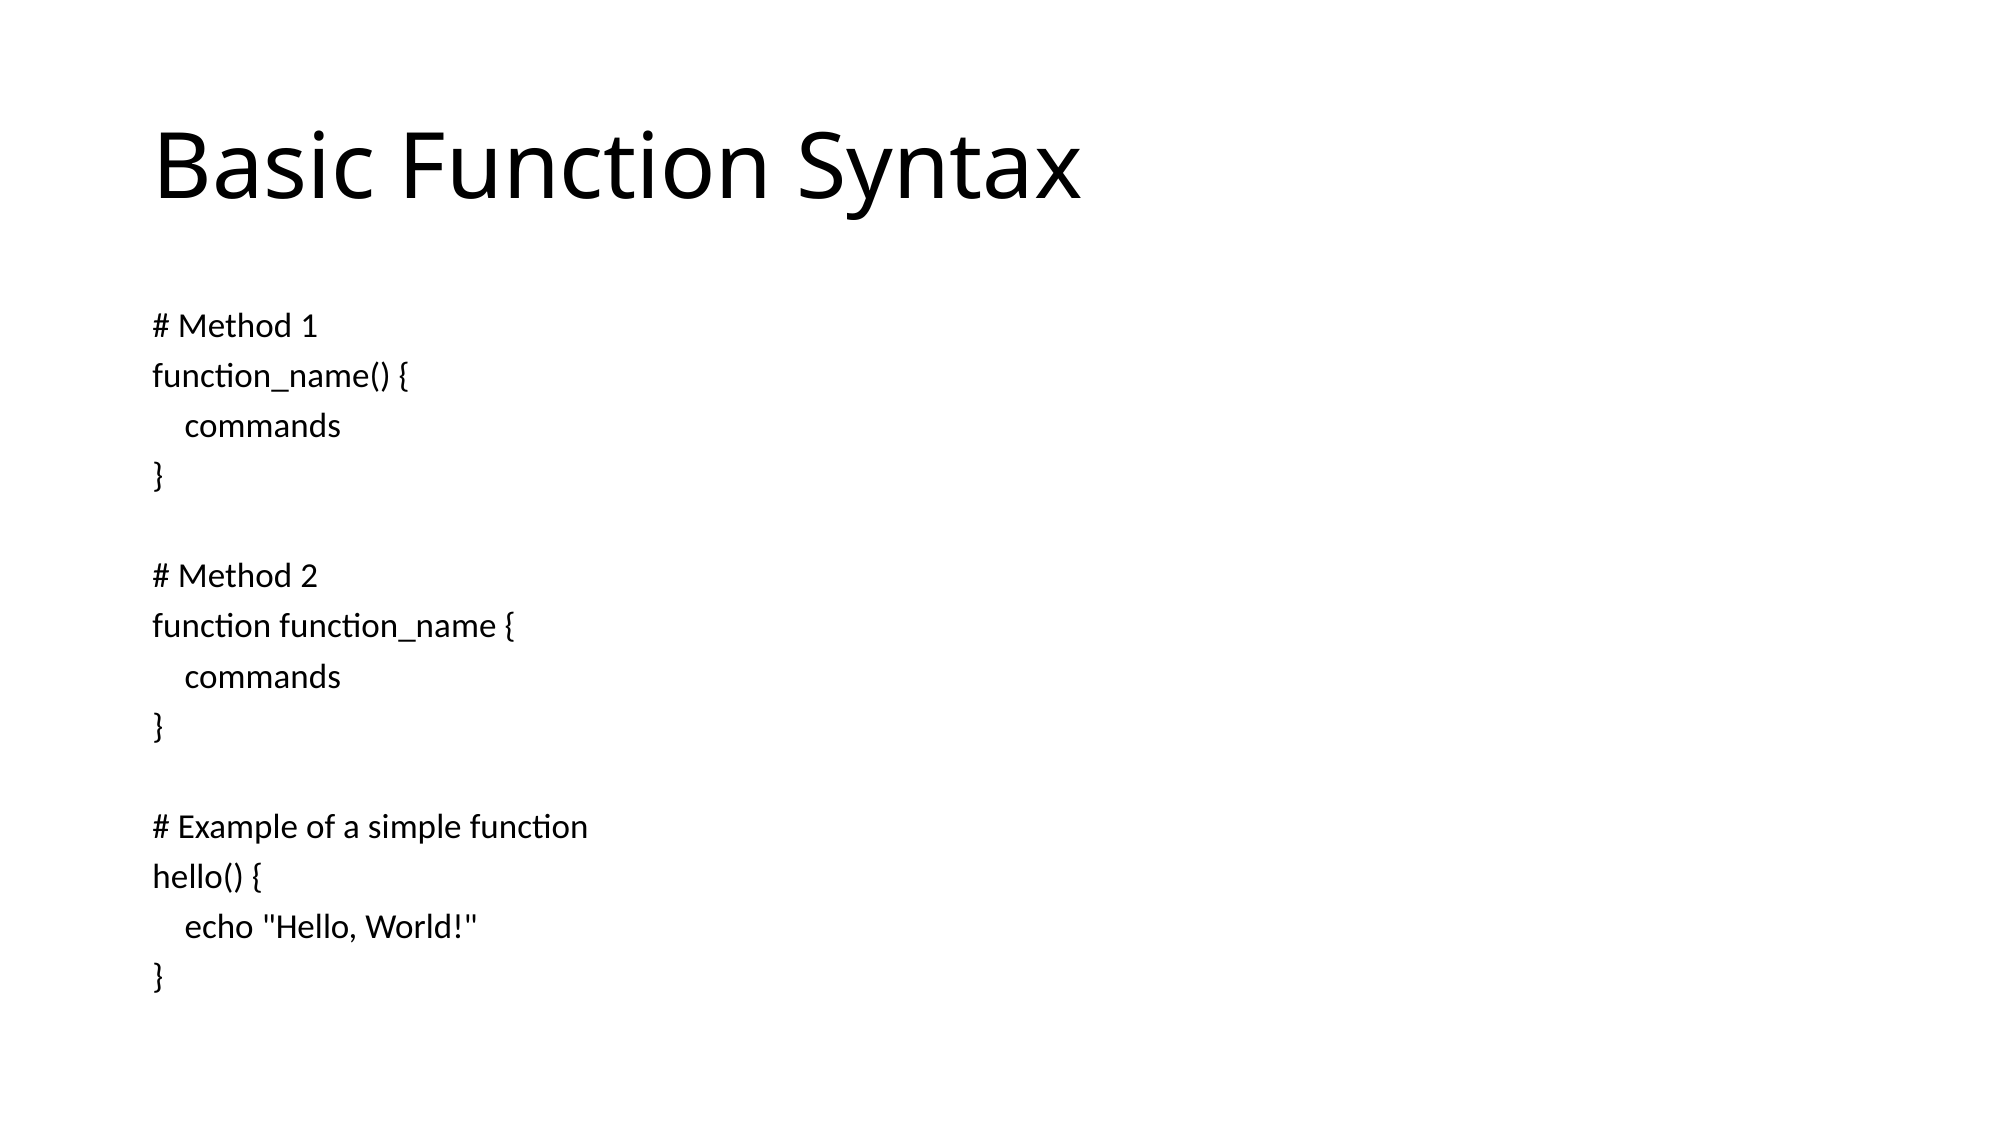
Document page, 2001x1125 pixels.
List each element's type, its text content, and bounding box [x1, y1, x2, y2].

title Basic Function Syntax [137, 59, 1863, 278]
list # Method 1 function_name() { commands } # Method 2 function function_name { commands } # Example of a simple function hello() { echo "Hello, World!" } [137, 299, 1863, 1014]
